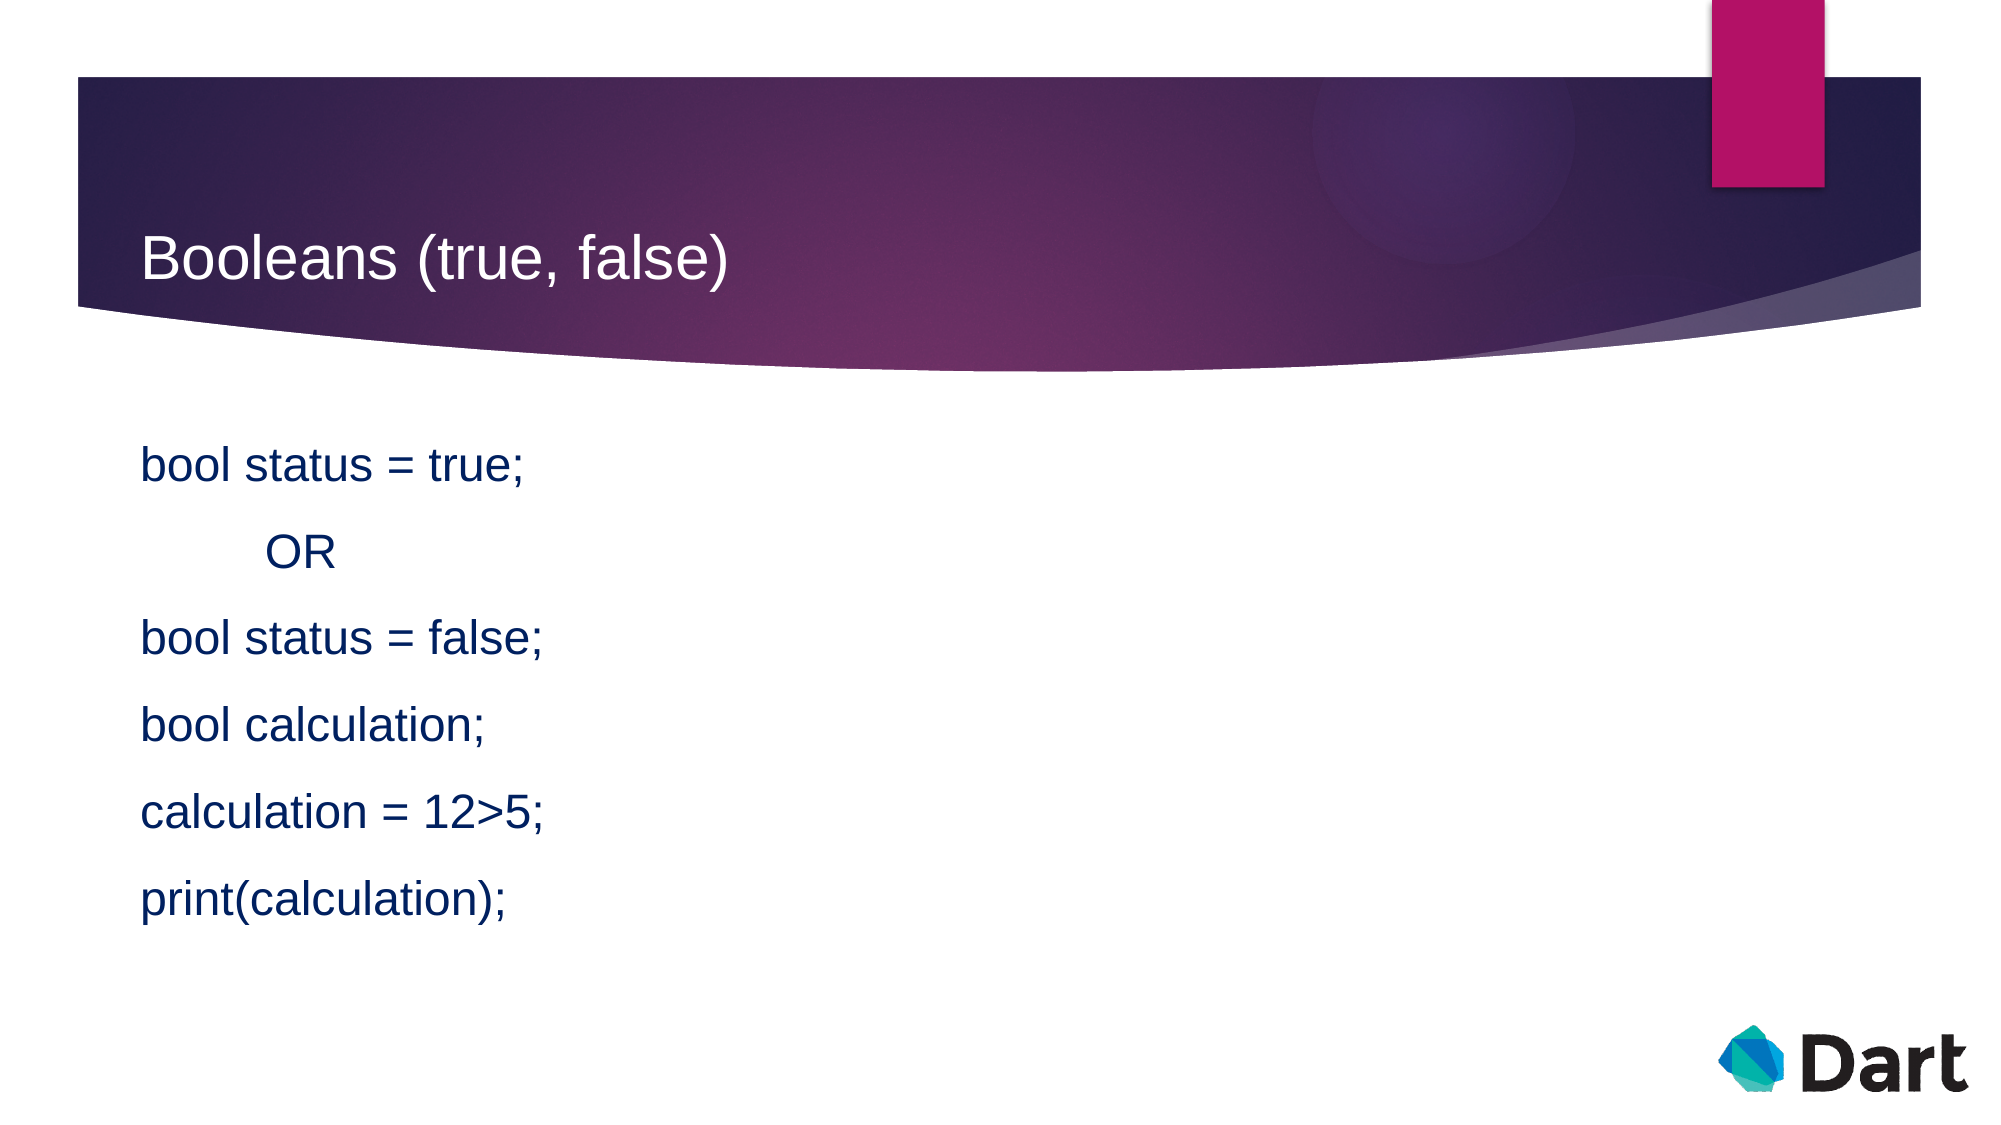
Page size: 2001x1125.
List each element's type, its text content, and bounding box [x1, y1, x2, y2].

picture [1715, 991, 1971, 1125]
title Booleans (true, false) bool status = true; OR bool status = false; bool calculation; calculation = 12>5; print(calculation); [125, 170, 1536, 1080]
